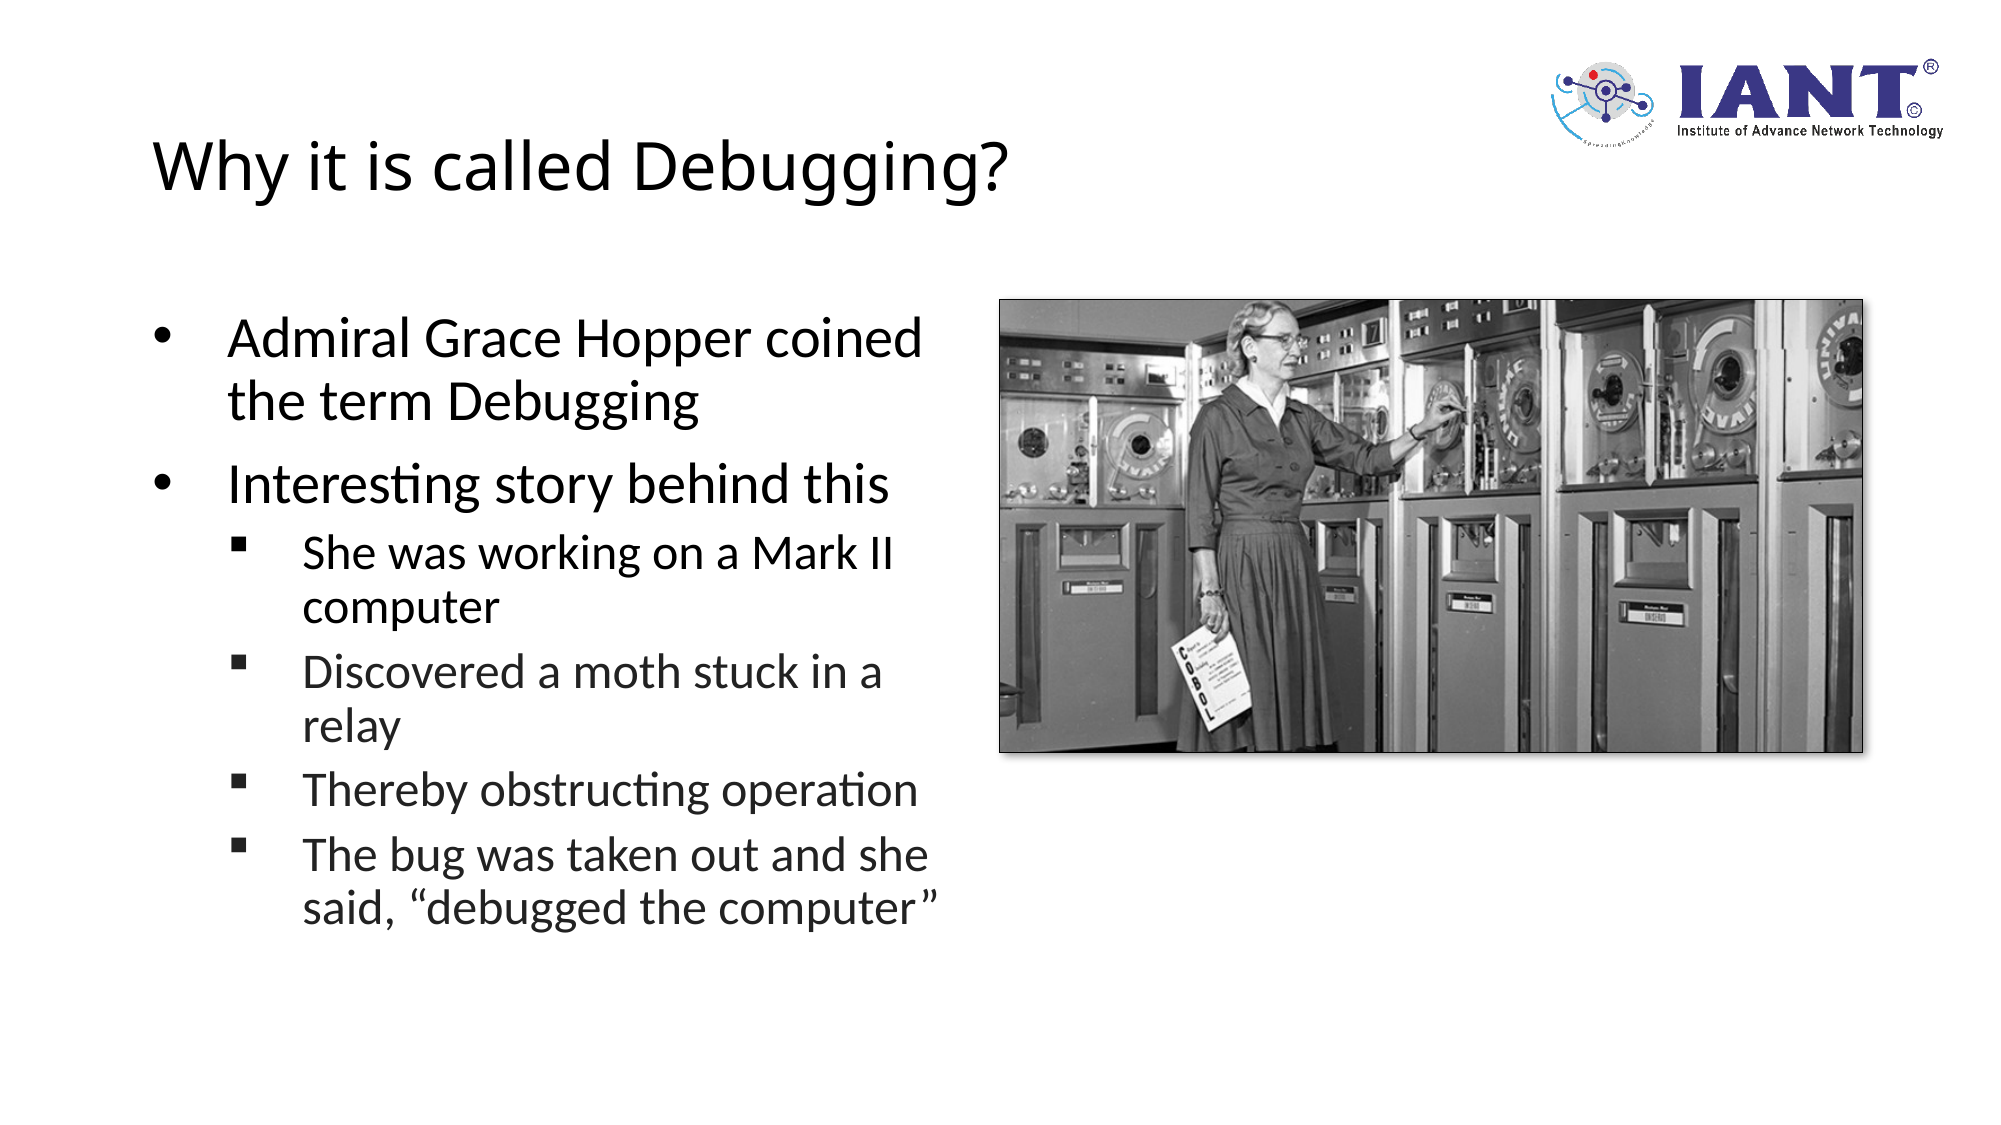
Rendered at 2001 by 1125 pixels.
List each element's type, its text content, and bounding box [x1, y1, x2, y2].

picture [999, 299, 1863, 753]
picture [1529, 37, 1972, 158]
text_box Admiral Grace Hopper coined the term Debugging Interesting story behind this She was working on a Mark II computer Discovered a moth stuck in a relay Thereby obstructing operation The bug was taken out and she said, “debugged the computer” [137, 299, 980, 1014]
title Why it is called Debugging? [137, 59, 1863, 278]
